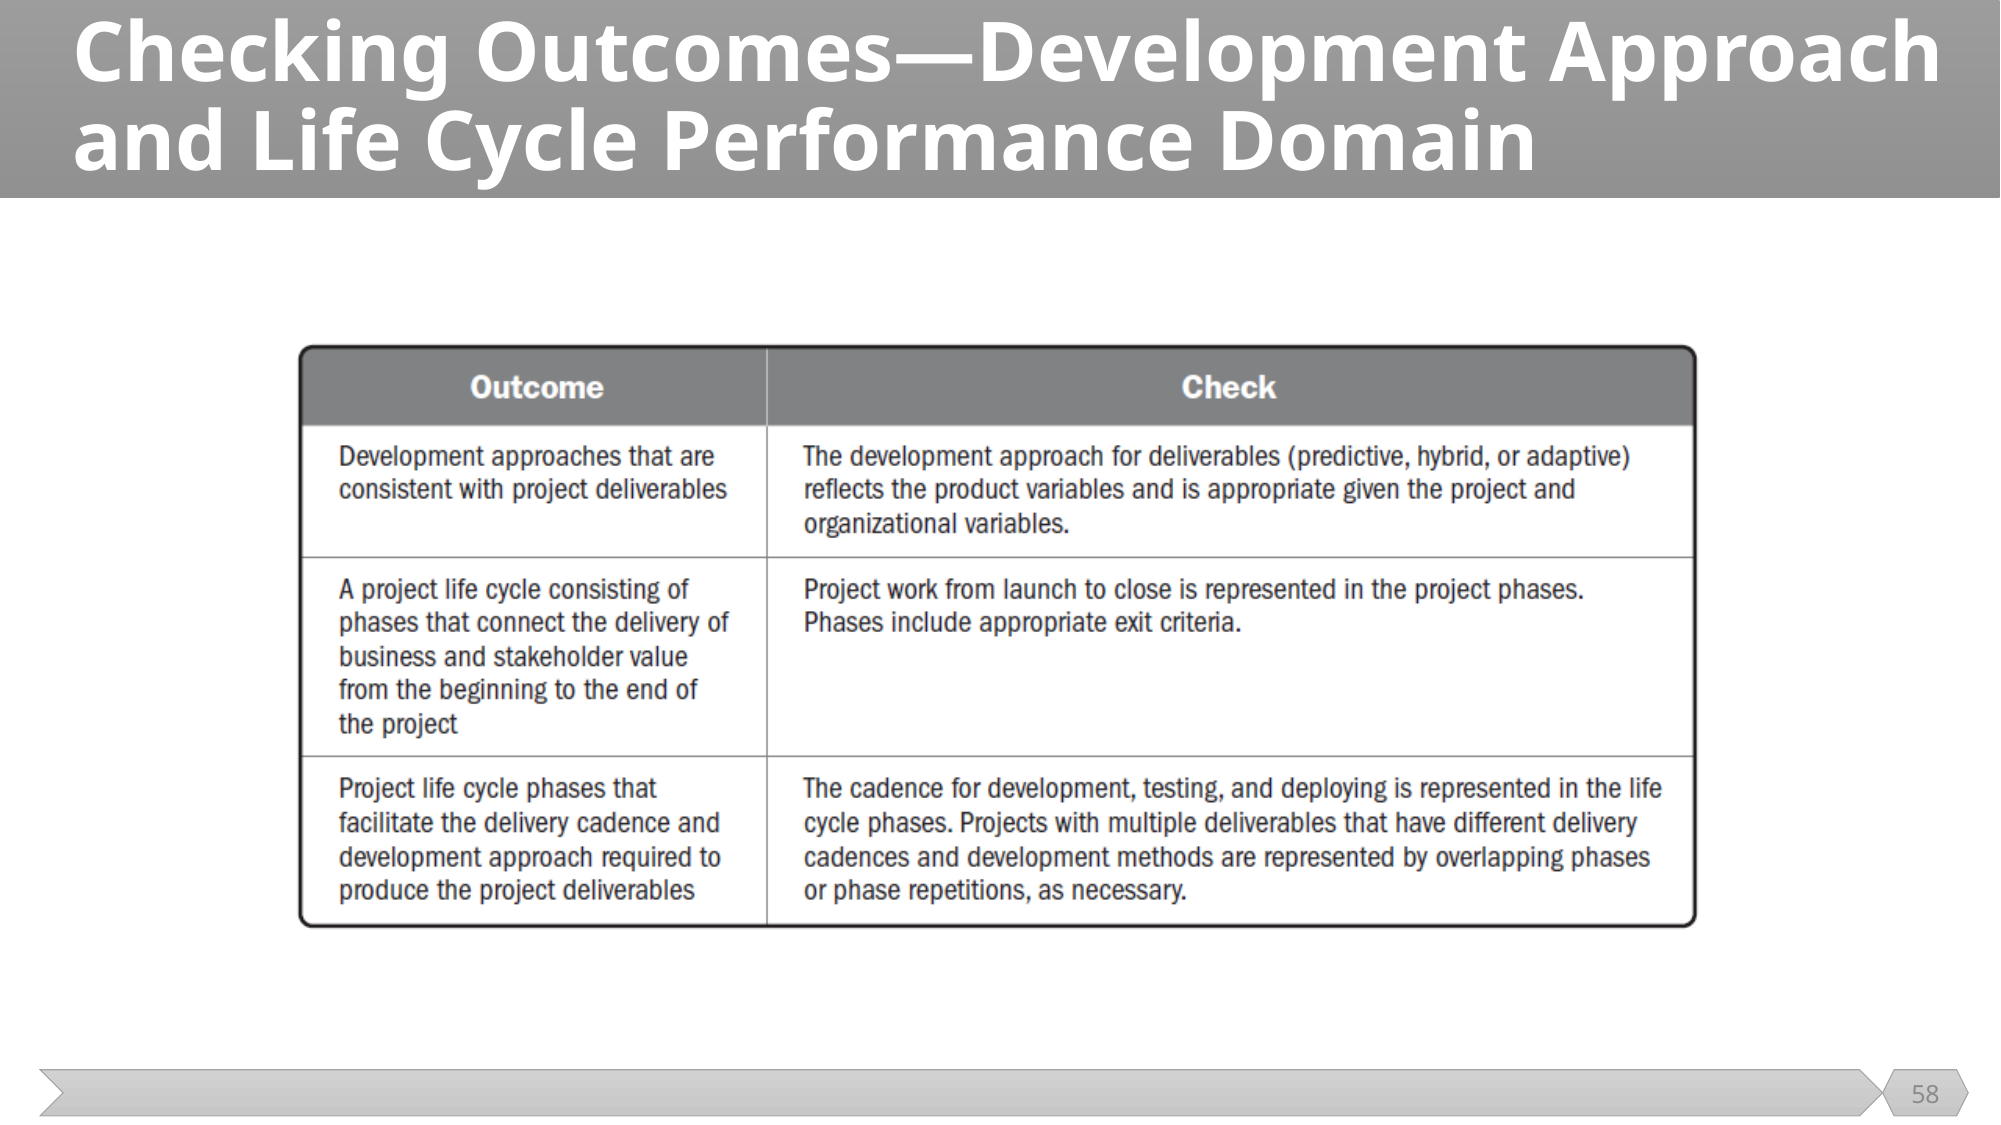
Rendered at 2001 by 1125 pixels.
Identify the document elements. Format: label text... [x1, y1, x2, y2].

title Checking Outcomes—Development Approach and Life Cycle Performance Domain [56, 0, 1969, 199]
slide_number 58 [1882, 1065, 1969, 1125]
picture [288, 336, 1711, 939]
